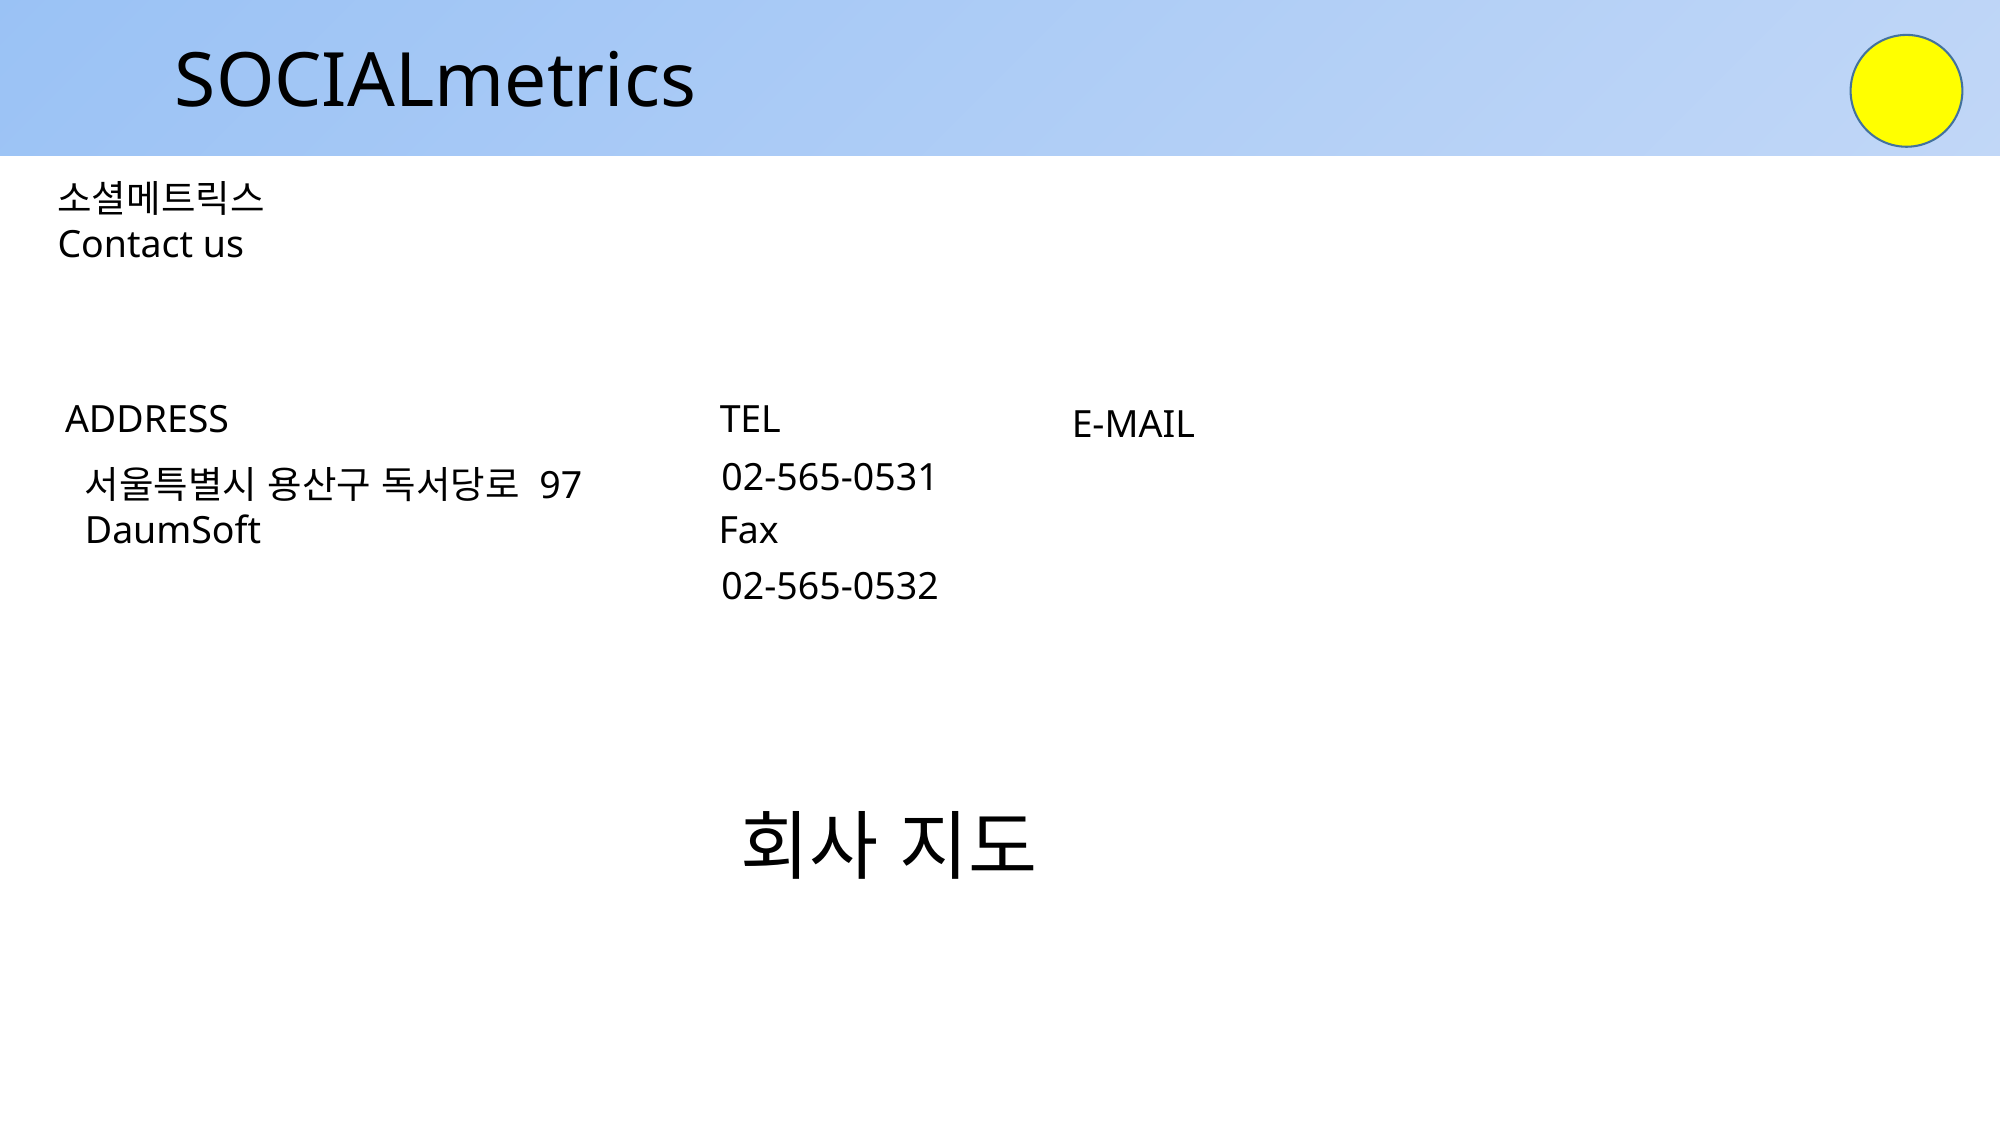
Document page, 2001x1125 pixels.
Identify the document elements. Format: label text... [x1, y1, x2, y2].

text_box 소셜메트릭스 Contact us [42, 167, 291, 273]
text_box Fax [703, 498, 794, 559]
text_box [0, 0, 2000, 156]
text_box TEL [704, 387, 796, 448]
text_box 02-565-0532 [706, 554, 955, 615]
text_box 02-565-0531 [706, 445, 955, 506]
text_box 회사 지도 [725, 791, 1074, 897]
text_box E-MAIL [1056, 392, 1211, 453]
text_box ADDRESS [50, 387, 245, 448]
text_box SOCIALmetrics [159, 23, 732, 129]
text_box 서울특별시 용산구 독서당로 97 DaumSoft [69, 453, 598, 559]
text_box [1849, 33, 1964, 148]
